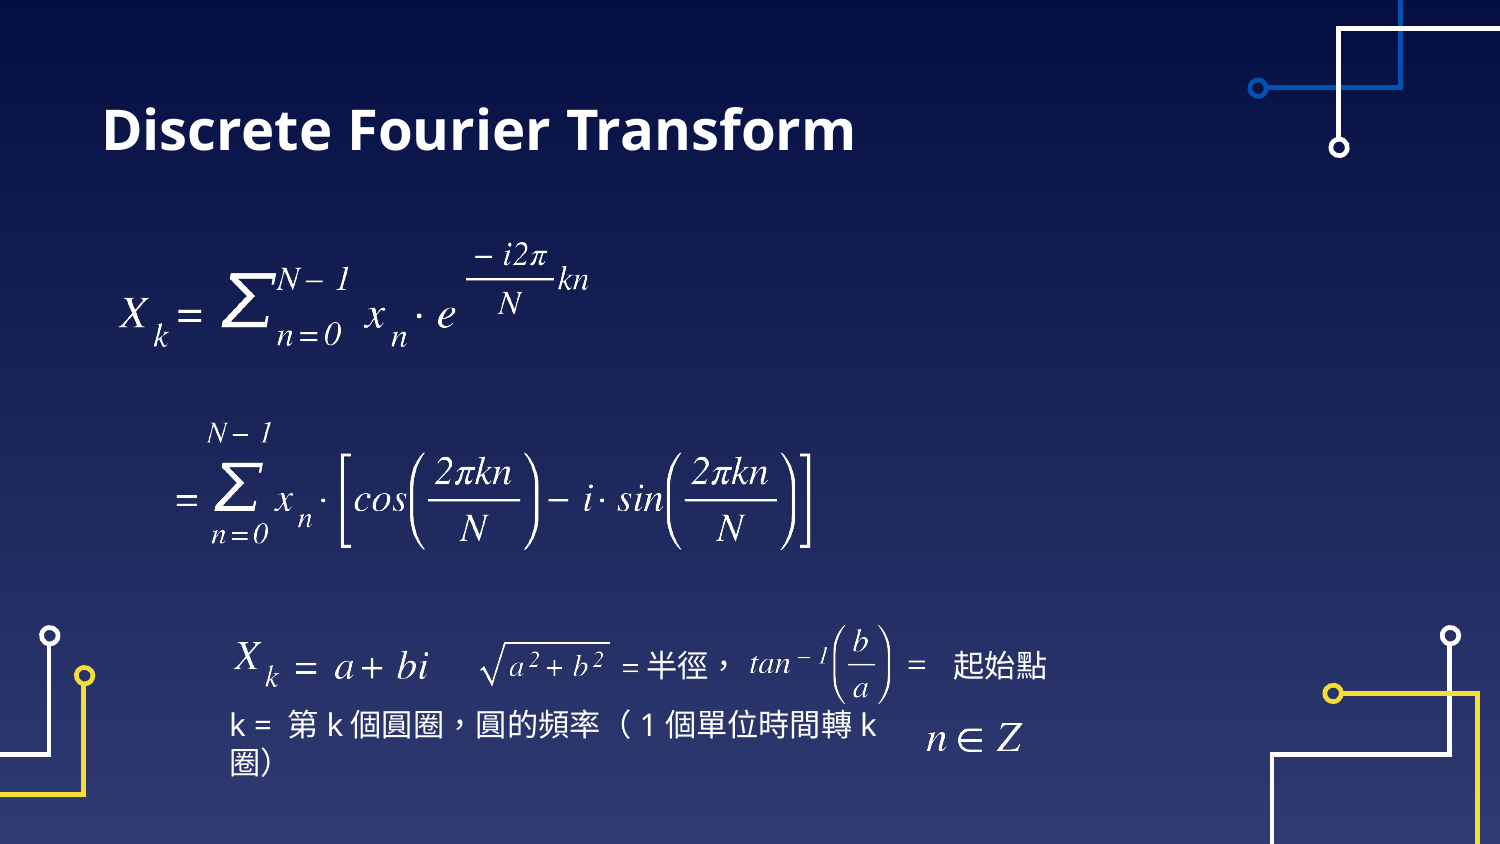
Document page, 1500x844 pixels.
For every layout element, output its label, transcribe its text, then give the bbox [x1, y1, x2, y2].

title 起始點 [938, 625, 1094, 704]
picture [749, 624, 933, 704]
title Discrete Fourier Transform [85, 88, 1350, 167]
picture [169, 422, 815, 550]
picture [478, 642, 647, 687]
picture [926, 723, 1023, 752]
picture [117, 242, 591, 347]
picture [233, 642, 281, 687]
title 半徑， [631, 625, 747, 703]
title k = 第k個圓圈，圓的頻率（1個單位時間轉k圈） [214, 703, 927, 783]
picture [288, 649, 432, 679]
